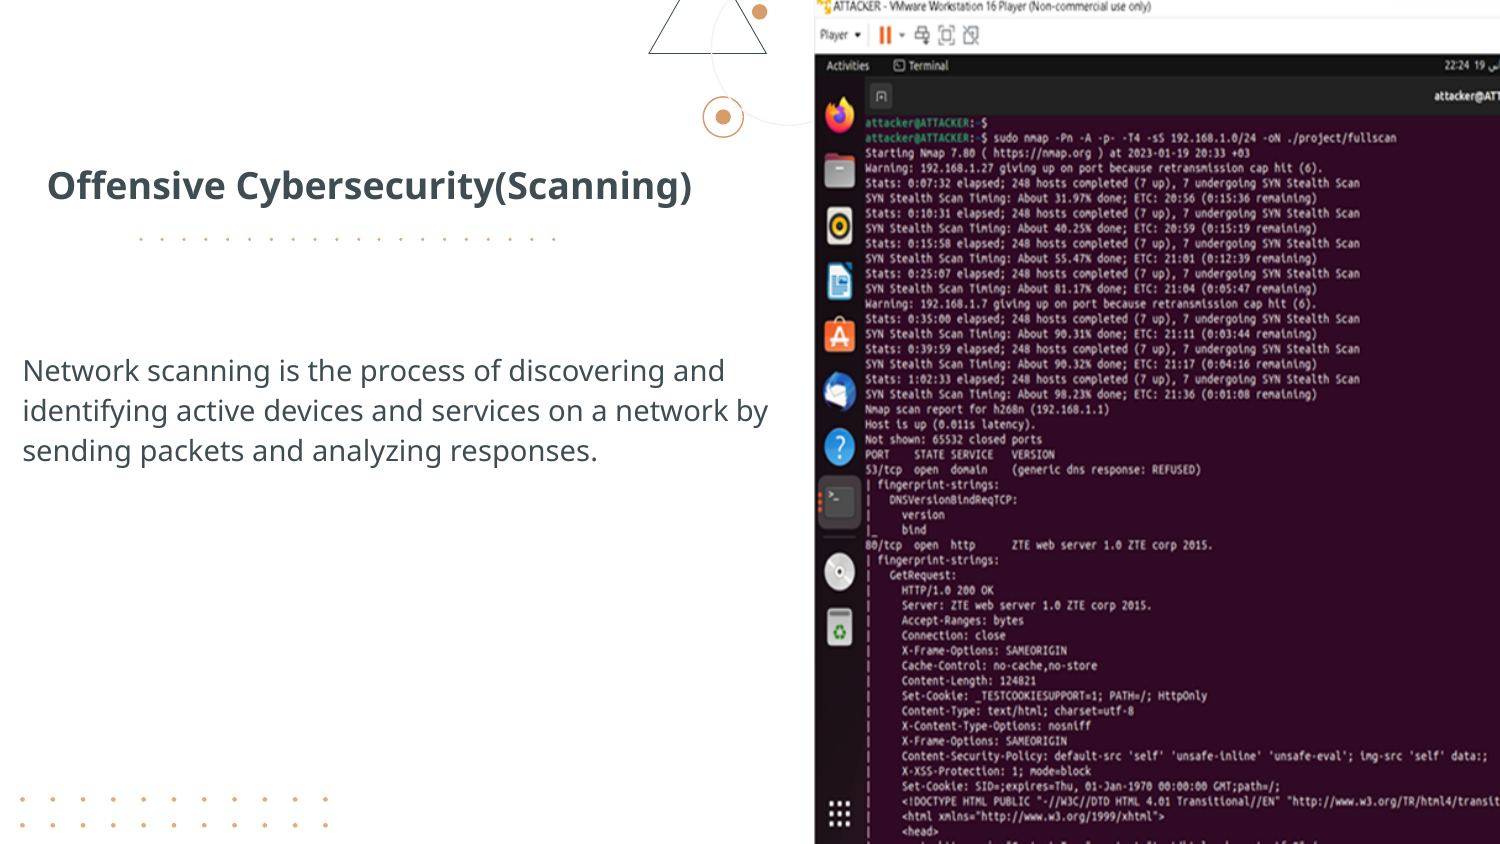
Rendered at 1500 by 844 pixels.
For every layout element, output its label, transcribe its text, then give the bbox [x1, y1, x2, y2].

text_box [138, 237, 557, 242]
title Offensive Cybersecurity(Scanning) [31, 146, 750, 241]
picture [813, 0, 1500, 844]
text_box Network scanning is the process of discovering and identifying active devices and services on a network by sending packets and analyzing responses. [7, 331, 793, 718]
